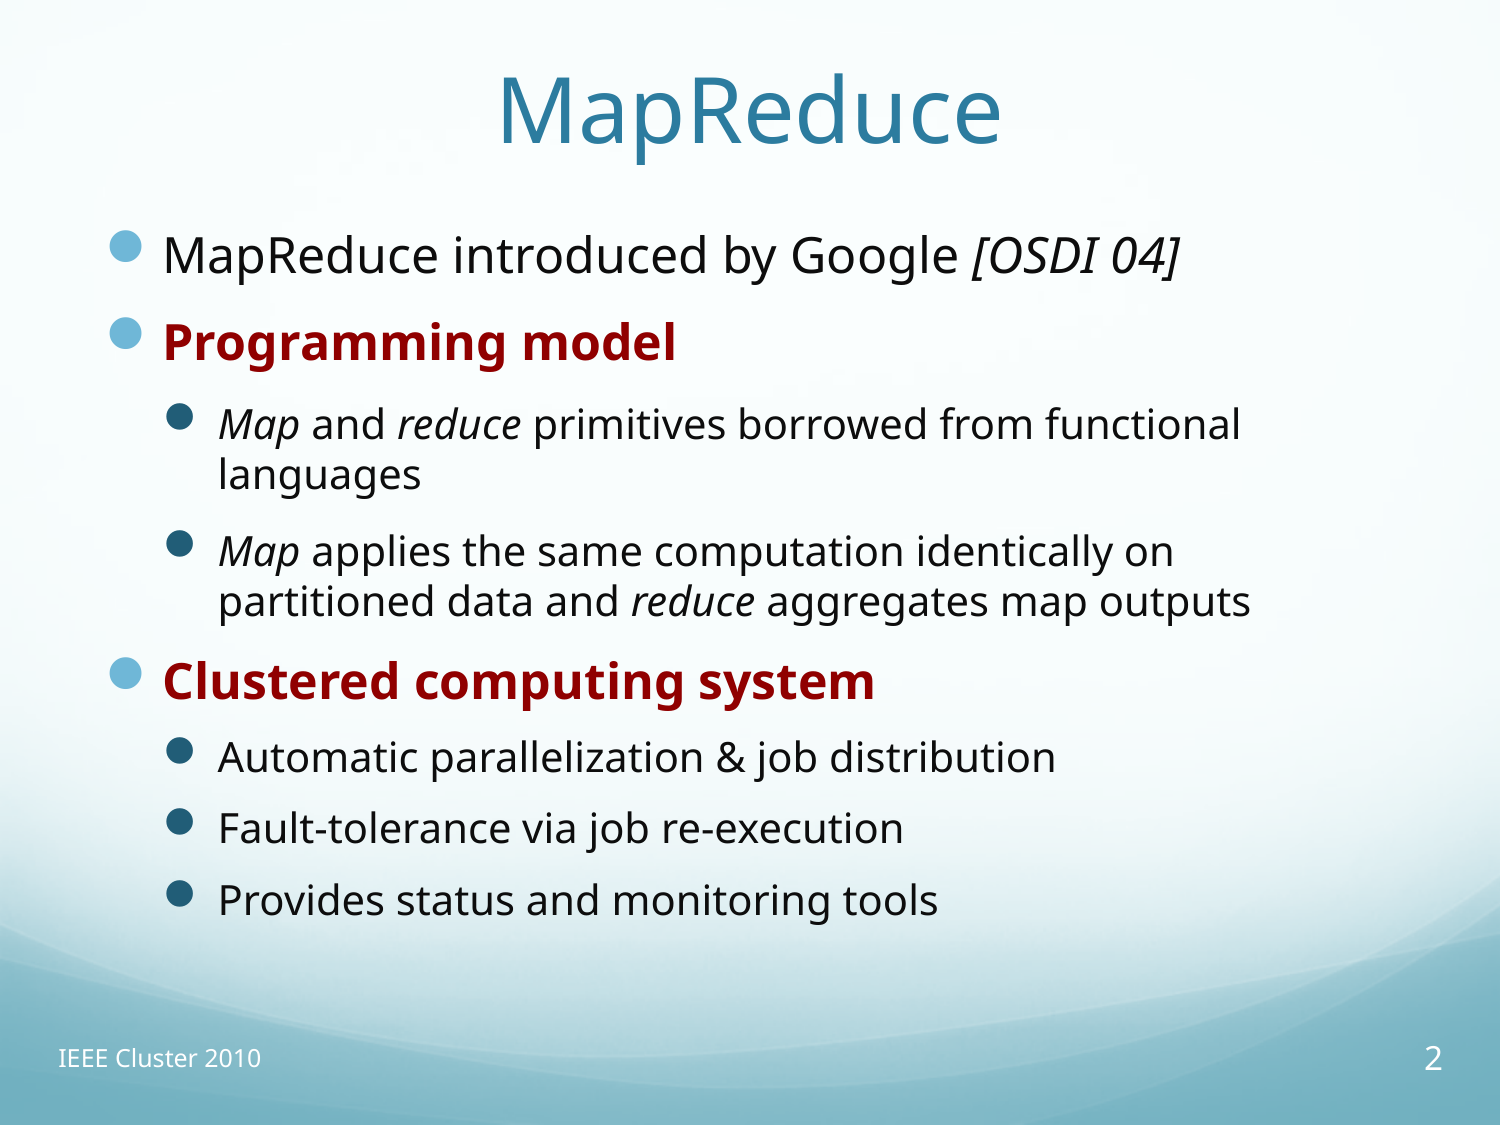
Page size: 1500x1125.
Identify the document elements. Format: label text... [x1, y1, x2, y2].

title MapReduce [90, 31, 1410, 170]
footer IEEE Cluster 2010 [43, 1029, 838, 1090]
list MapReduce introduced by Google [OSDI 04] Programming model Map and reduce primitives borrowed from functional languages Map applies the same computation identically on partitioned data and reduce aggregates map outputs Clustered computing system Automatic parallelization & job distribution Fault-tolerance via job re-execution Provides status and monitoring tools [90, 216, 1410, 992]
slide_number 2 [1295, 1029, 1459, 1090]
